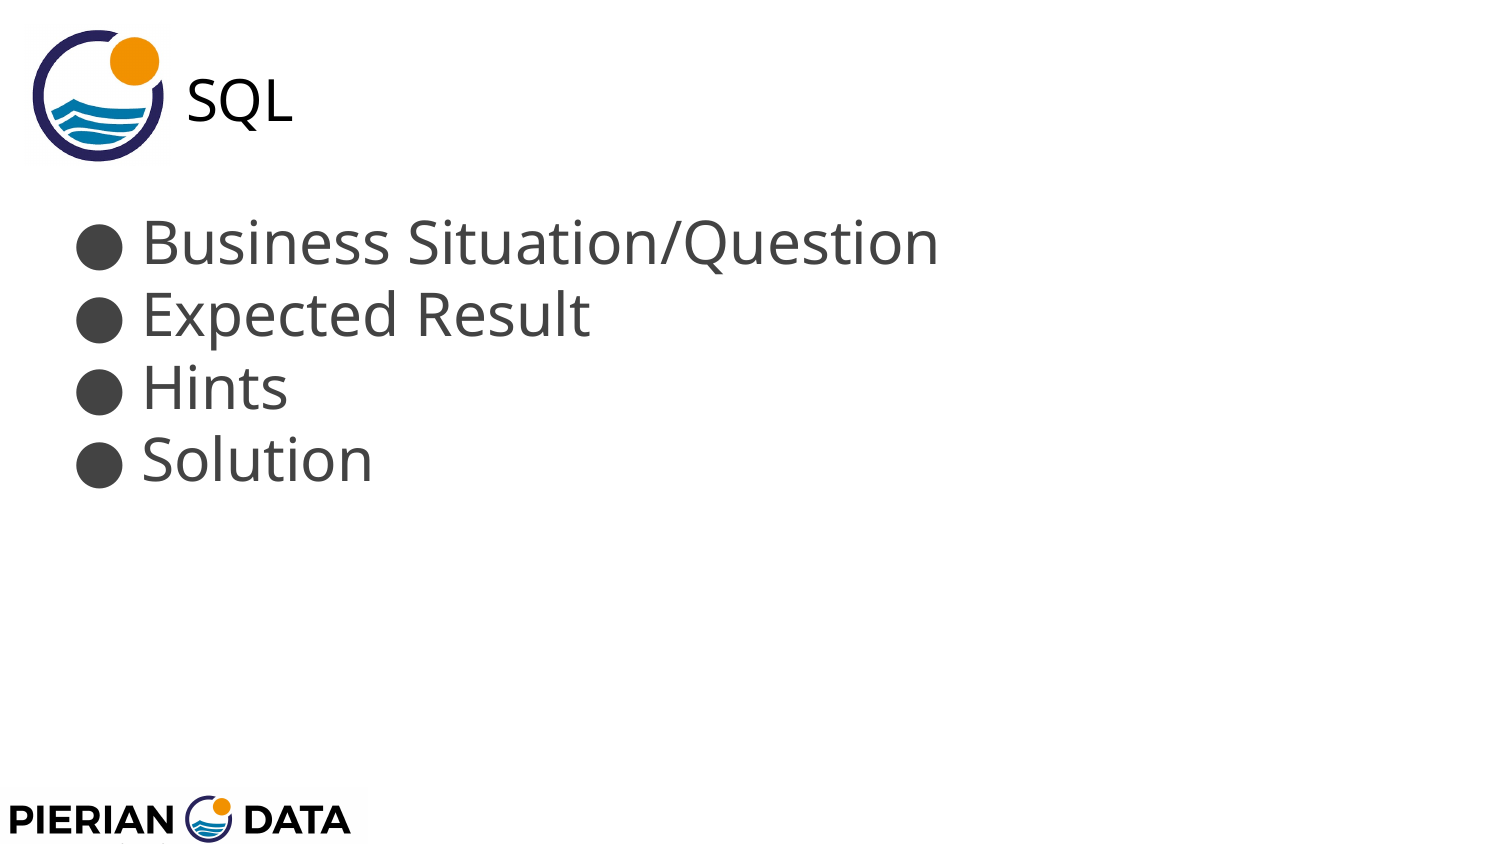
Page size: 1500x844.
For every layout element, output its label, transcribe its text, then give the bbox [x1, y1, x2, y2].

list Business Situation/Question Expected Result Hints Solution [51, 189, 1476, 750]
picture [24, 24, 172, 167]
picture [0, 787, 368, 844]
title SQL [176, 48, 1449, 143]
